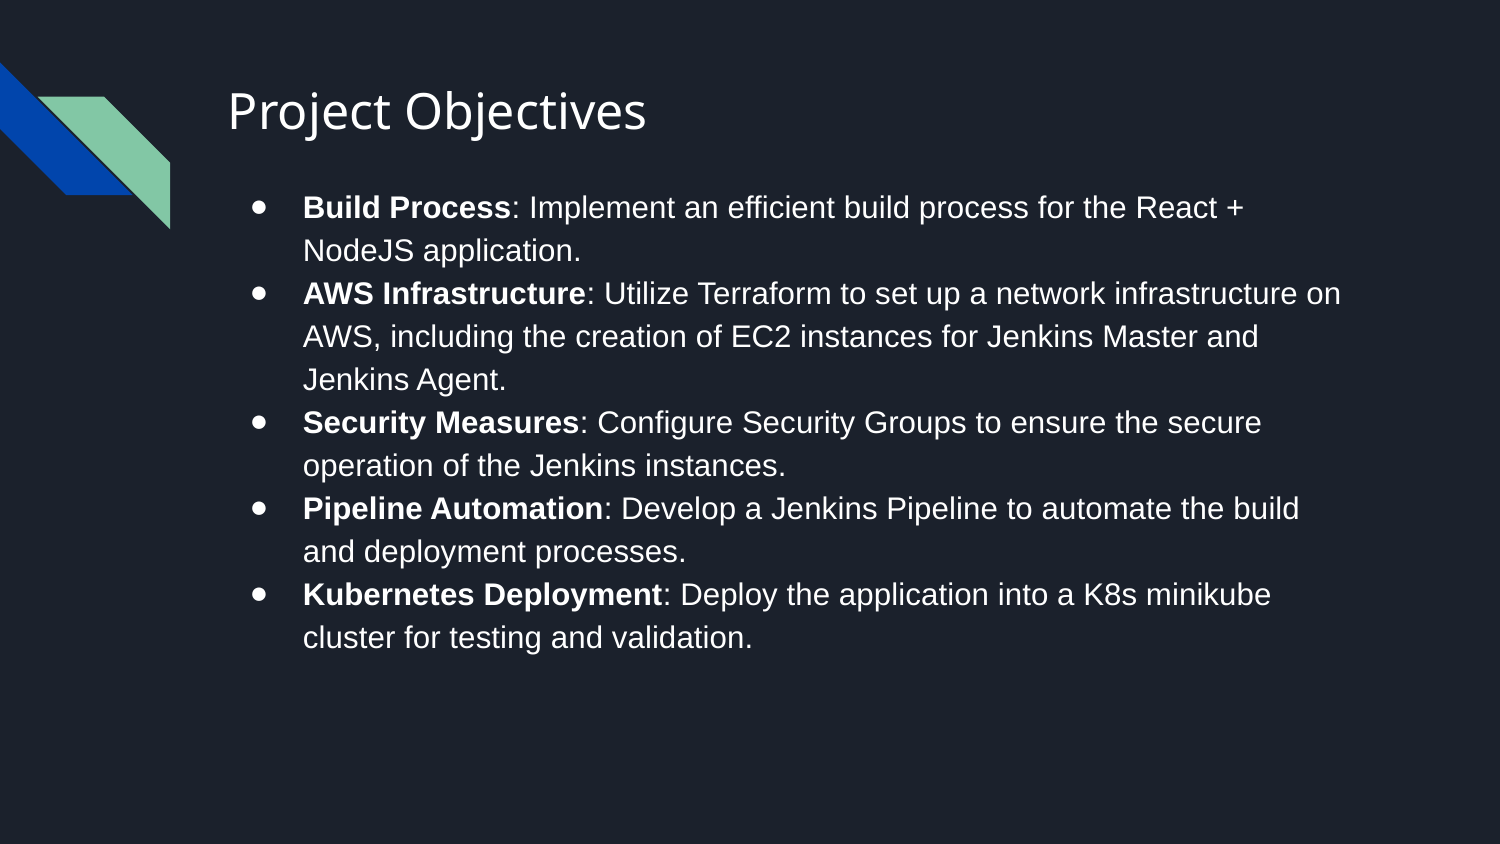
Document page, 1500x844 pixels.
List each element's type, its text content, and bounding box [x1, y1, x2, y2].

title Project Objectives [212, 64, 1368, 166]
list Build Process: Implement an efficient build process for the React + NodeJS application. AWS Infrastructure: Utilize Terraform to set up a network infrastructure on AWS, including the creation of EC2 instances for Jenkins Master and Jenkins Agent. Security Measures: Configure Security Groups to ensure the secure operation of the Jenkins instances. Pipeline Automation: Develop a Jenkins Pipeline to automate the build and deployment processes. Kubernetes Deployment: Deploy the application into a K8s minikube cluster for testing and validation. [212, 166, 1368, 735]
